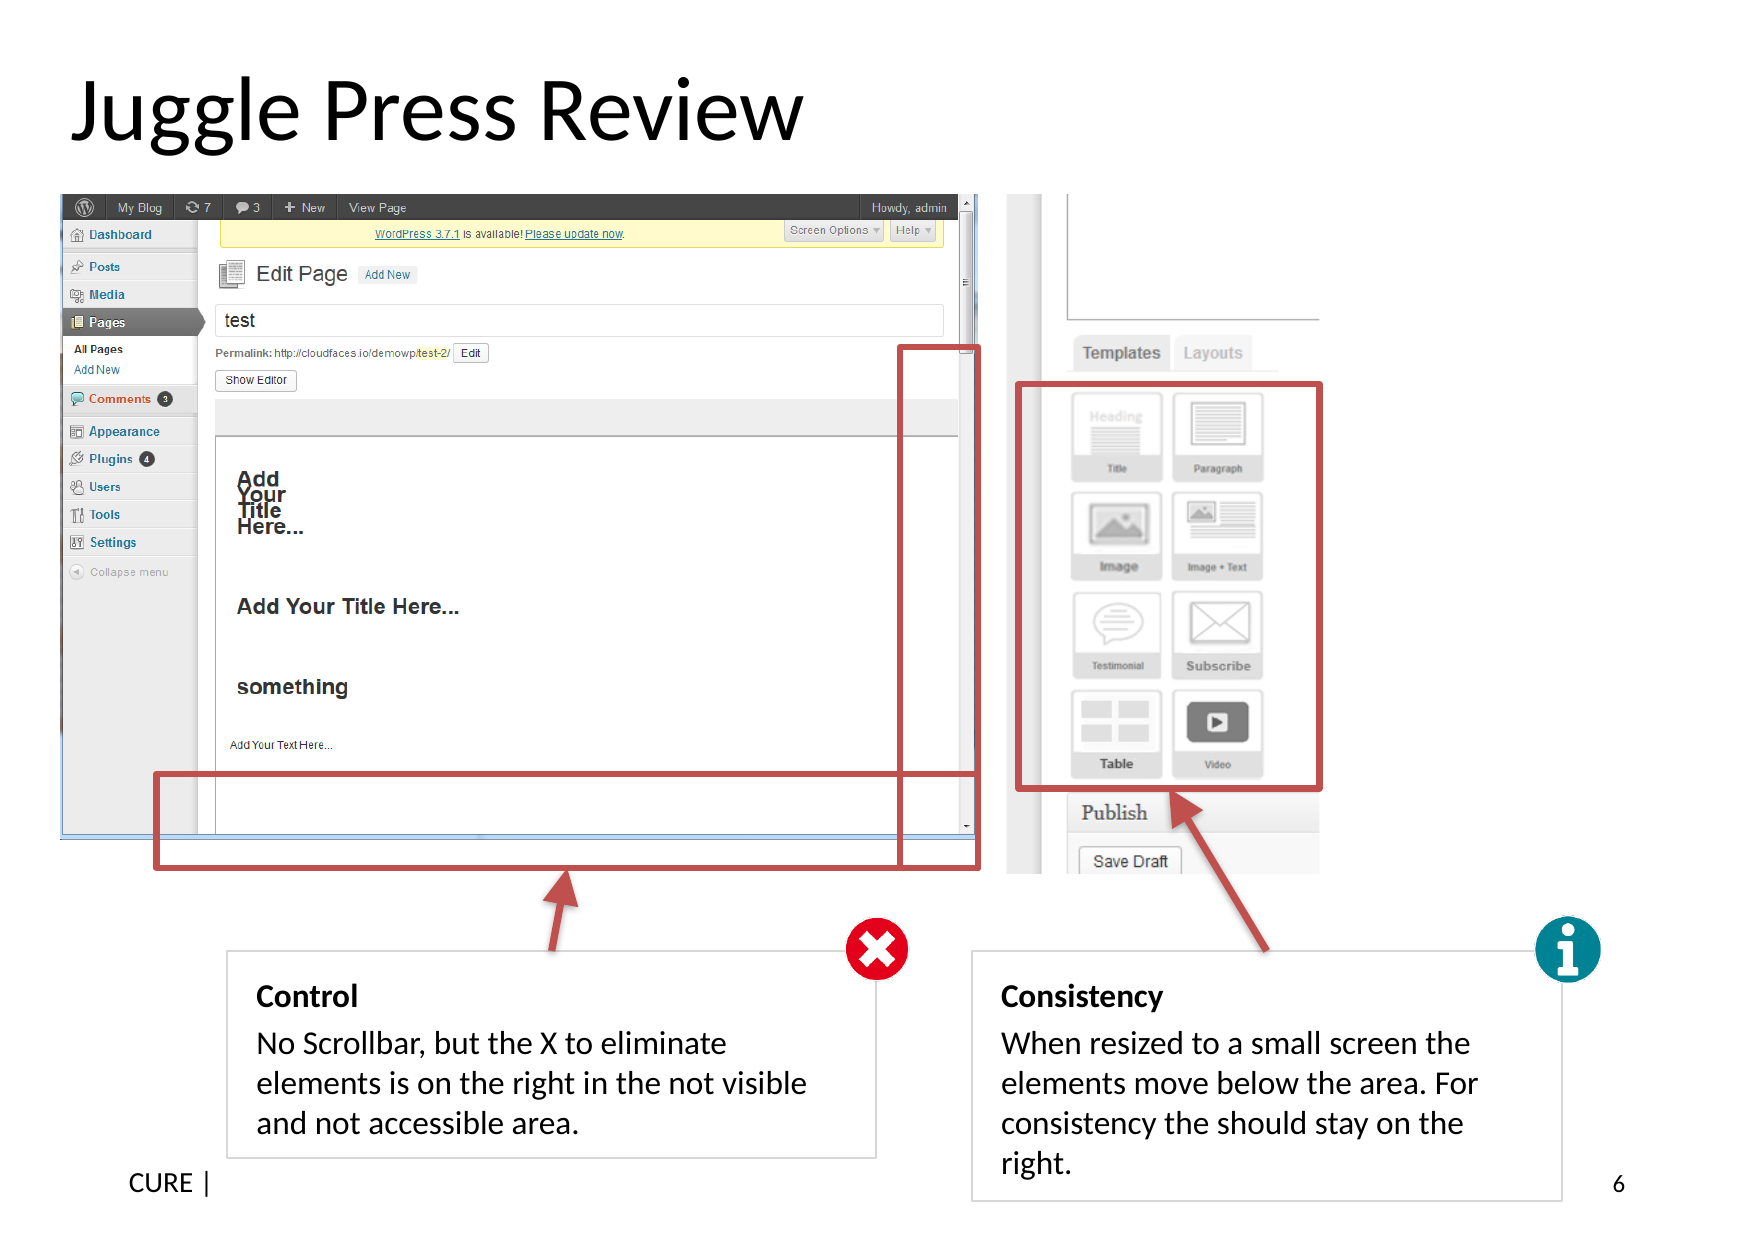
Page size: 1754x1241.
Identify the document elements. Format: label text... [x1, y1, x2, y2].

title Juggle Press Review [56, 41, 1438, 110]
picture [60, 194, 979, 840]
list Consistency When resized to a small screen the elements move below the area. For consistency the should stay on the right. [971, 950, 1563, 1202]
picture [1006, 194, 1320, 874]
picture [837, 909, 916, 988]
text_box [1168, 788, 1267, 952]
text_box [898, 845, 980, 870]
picture [1525, 909, 1610, 988]
list Control No Scrollbar, but the X to eliminate elements is on the right in the not visible and not accessible area. [226, 950, 877, 1159]
slide_number 6 [1231, 1149, 1641, 1216]
text_box [154, 848, 898, 870]
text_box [551, 867, 568, 952]
